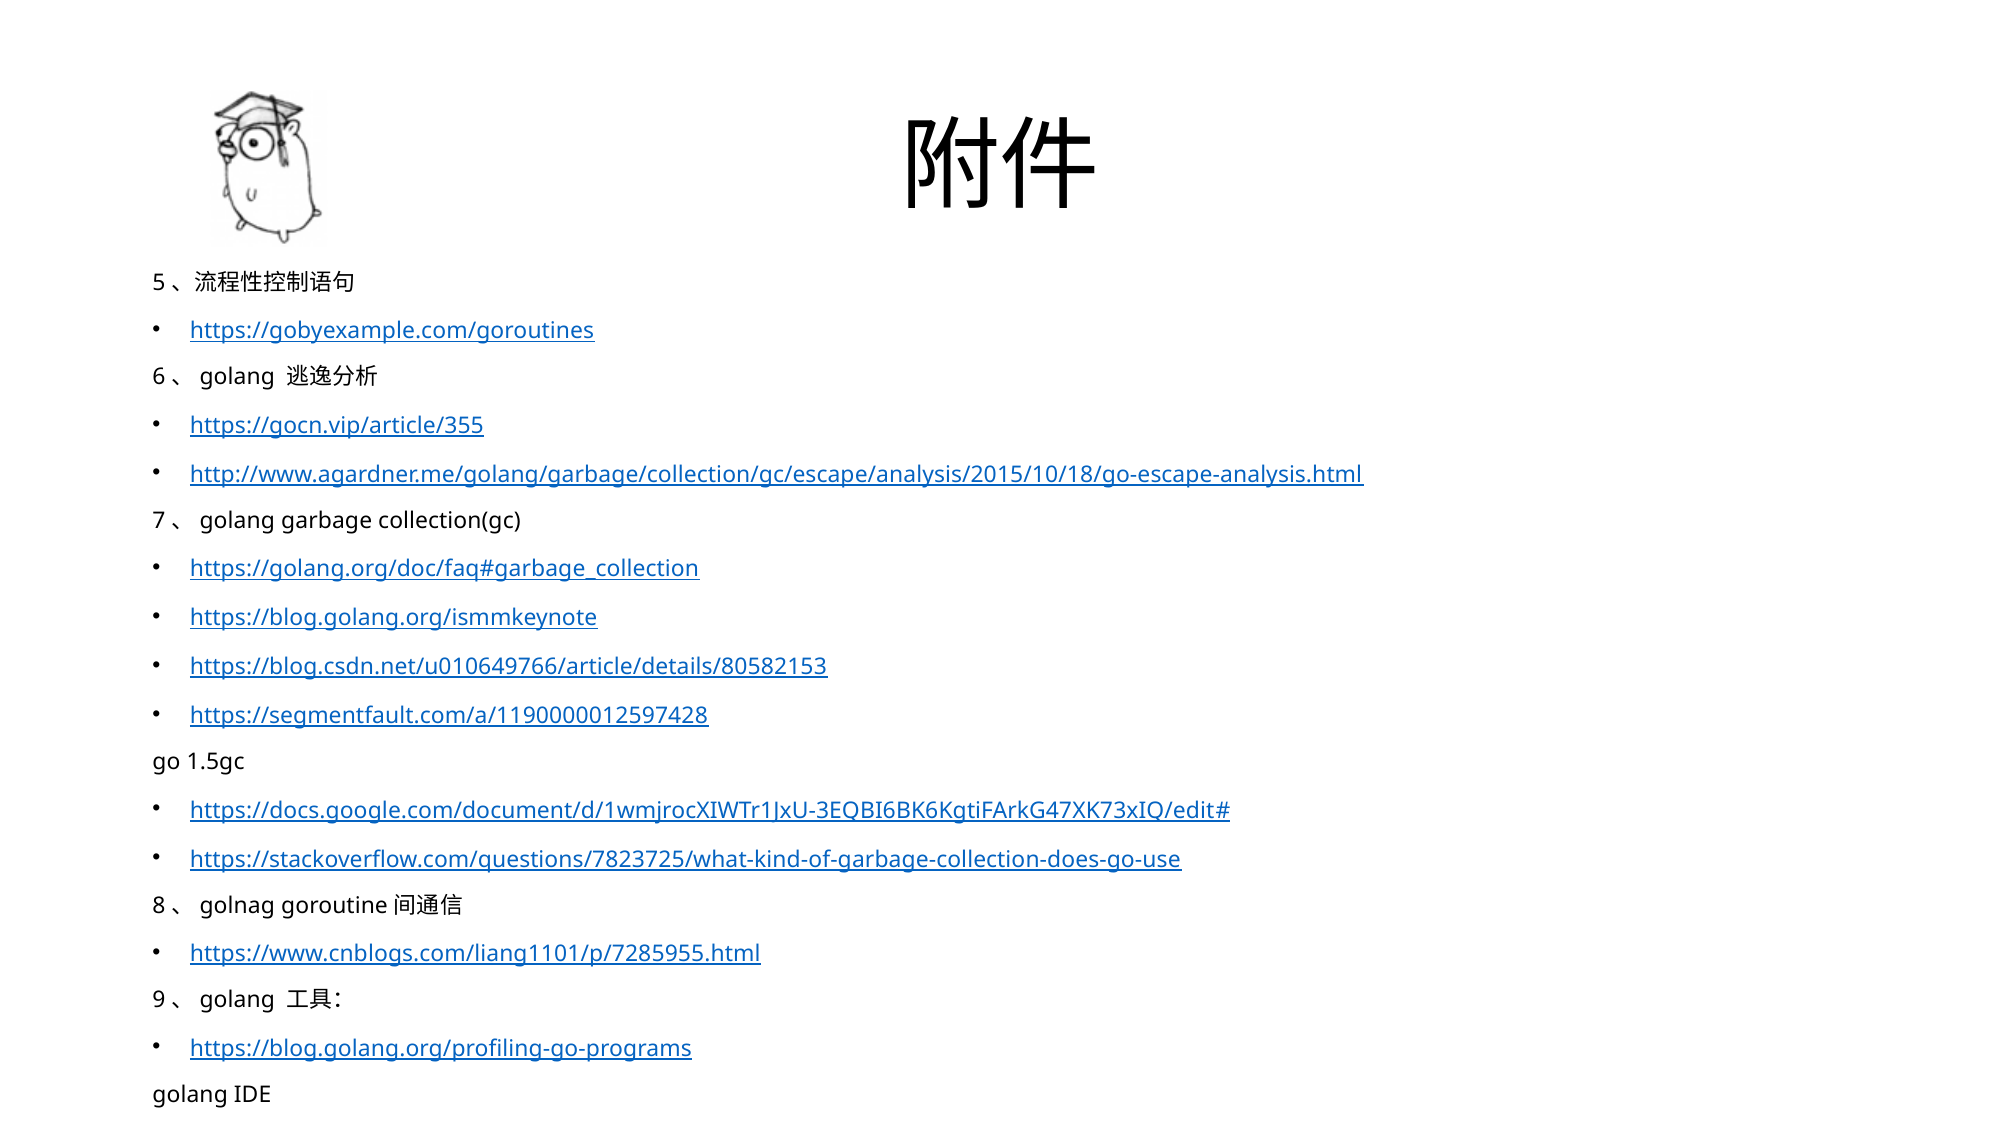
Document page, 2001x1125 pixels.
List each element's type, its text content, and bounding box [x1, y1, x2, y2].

list 5、流程性控制语句 https://gobyexample.com/goroutines 6、golang 逃逸分析 https://gocn.vip/article/355 http://www.agardner.me/golang/garbage/collection/gc/escape/analysis/2015/10/18/go-escape-analysis.html 7、golang garbage collection(gc) https://golang.org/doc/faq#garbage_collection https://blog.golang.org/ismmkeynote https://blog.csdn.net/u010649766/article/details/80582153 https://segmentfault.com/a/1190000012597428 go 1.5gc https://docs.google.com/document/d/1wmjrocXIWTr1JxU-3EQBI6BK6KgtiFArkG47XK73xIQ/edit# https://stackoverflow.com/questions/7823725/what-kind-of-garbage-collection-does-go-use 8、golnag goroutine间通信 https://www.cnblogs.com/liang1101/p/7285955.html 9、golang 工具： https://blog.golang.org/profiling-go-programs golang IDE https://www.itcodemonkey.com/article/1053.html [137, 263, 1863, 1115]
title 附件 [137, 59, 1863, 263]
